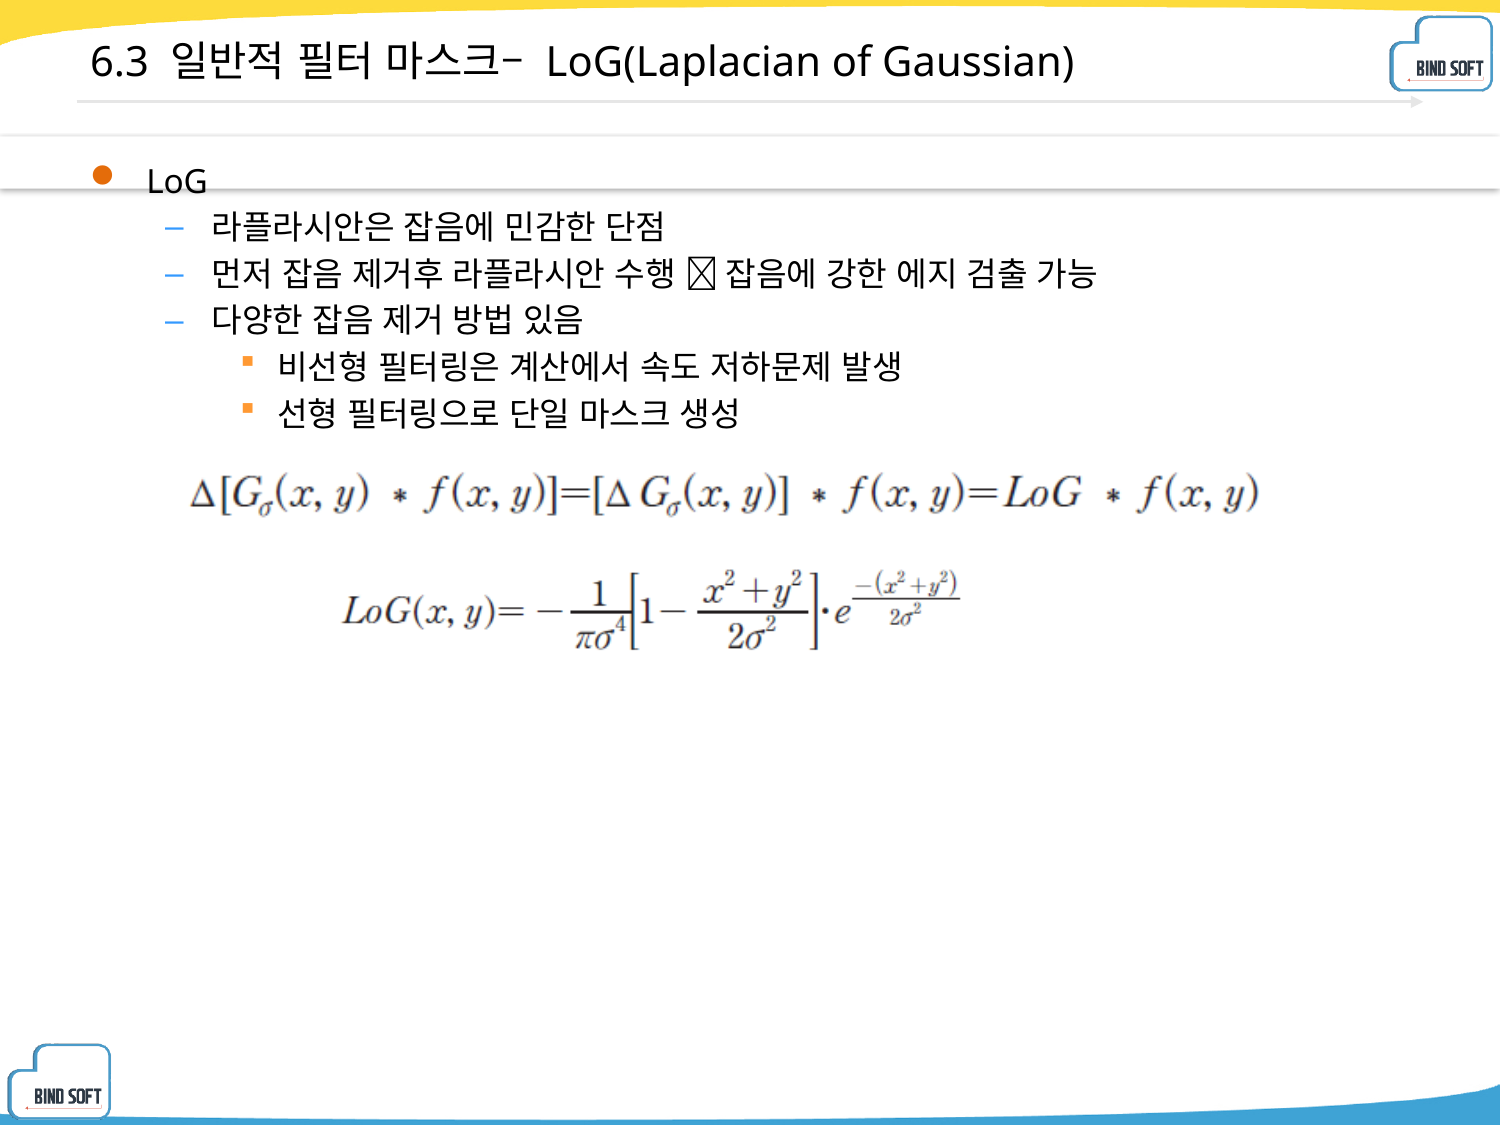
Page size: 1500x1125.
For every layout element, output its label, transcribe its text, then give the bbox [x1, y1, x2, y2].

picture [159, 444, 1309, 669]
picture [0, 1003, 1500, 1125]
list LoG 라플라시안은 잡음에 민감한 단점 먼저 잡음 제거후 라플라시안 수행  잡음에 강한 에지 검출 가능 다양한 잡음 제거 방법 있음 비선형 필터링은 계산에서 속도 저하문제 발생 선형 필터링으로 단일 마스크 생성 [75, 152, 1425, 1055]
picture [0, 0, 1500, 96]
title 6.3 일반적 필터 마스크– LoG(Laplacian of Gaussian) [75, 11, 1425, 108]
